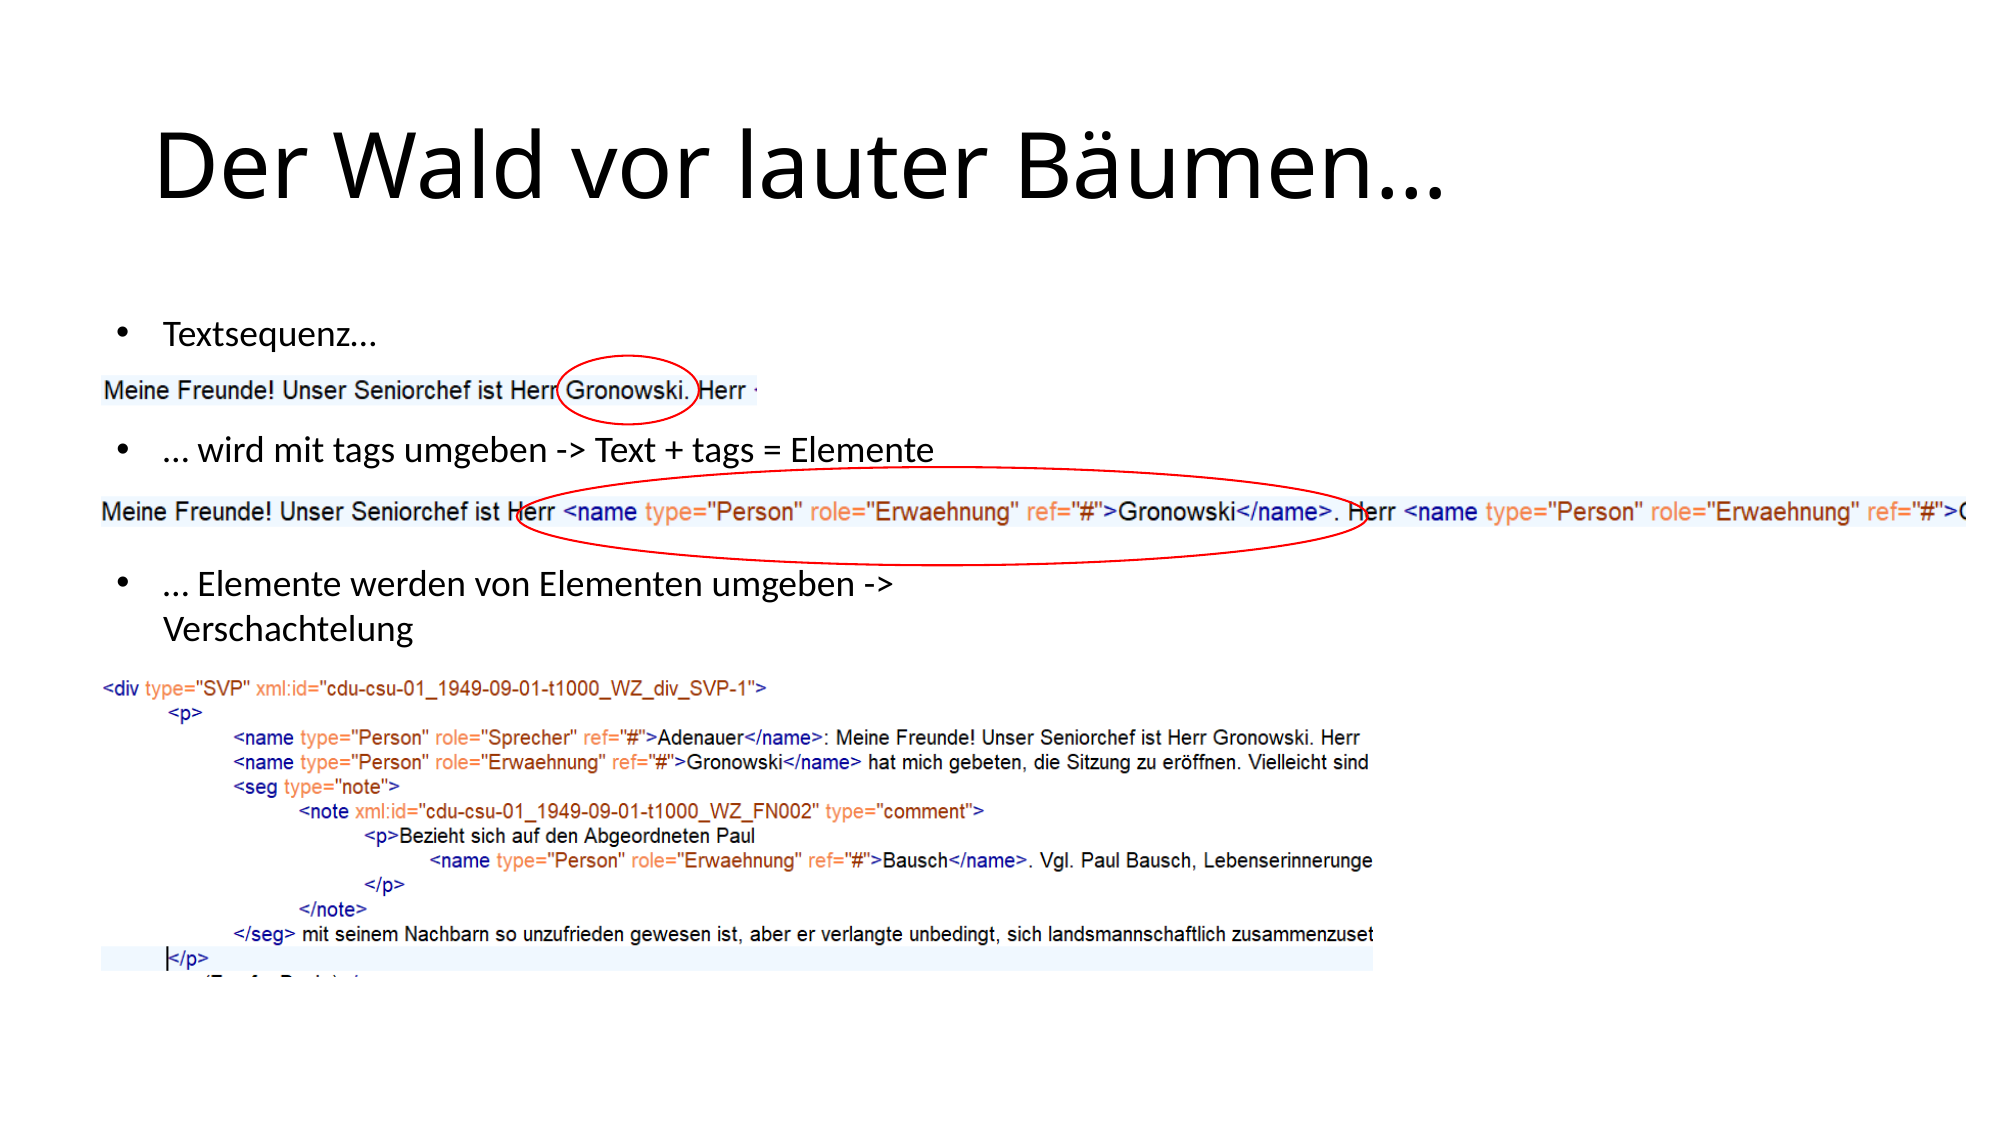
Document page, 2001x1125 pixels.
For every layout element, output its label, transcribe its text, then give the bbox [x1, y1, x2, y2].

text_box [576, 466, 1309, 490]
picture [101, 490, 1966, 541]
text_box … Elemente werden von Elementen umgeben -> Verschachtelung [101, 552, 1000, 657]
text_box … wird mit tags umgeben -> Text + tags = Elemente [101, 418, 1000, 478]
title Der Wald vor lauter Bäumen… [137, 59, 1863, 278]
picture [101, 670, 1373, 977]
text_box [570, 541, 1315, 566]
text_box Textsequenz… [101, 301, 394, 354]
picture [101, 354, 757, 423]
